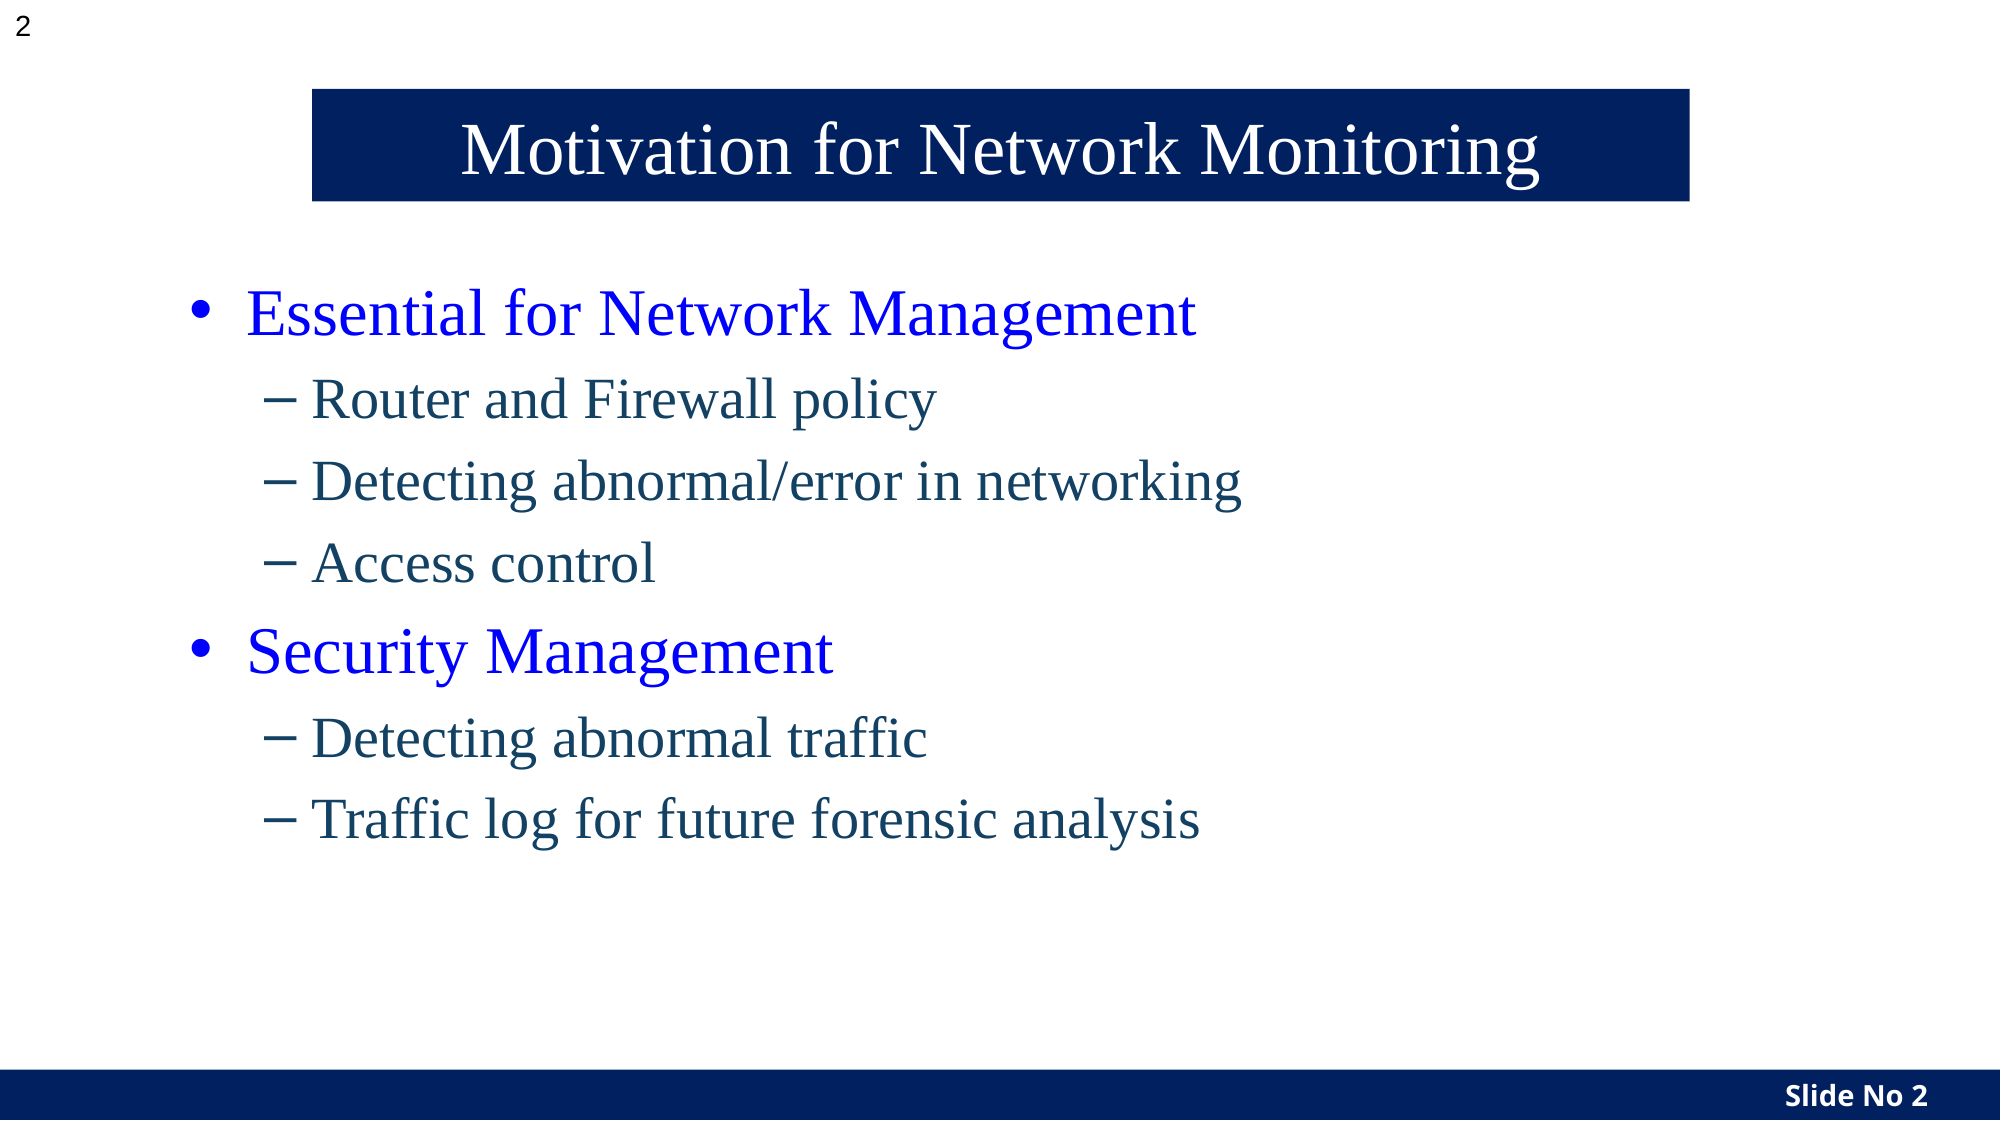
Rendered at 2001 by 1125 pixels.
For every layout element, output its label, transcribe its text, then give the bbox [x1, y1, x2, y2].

title Motivation for Network Monitoring [493, 88, 1690, 202]
slide_number ‹#› [0, 0, 493, 493]
list Essential for Network Management Router and Firewall policy Detecting abnormal/error in networking Access control Security Management Detecting abnormal traffic Traffic log for future forensic analysis [174, 261, 1882, 900]
